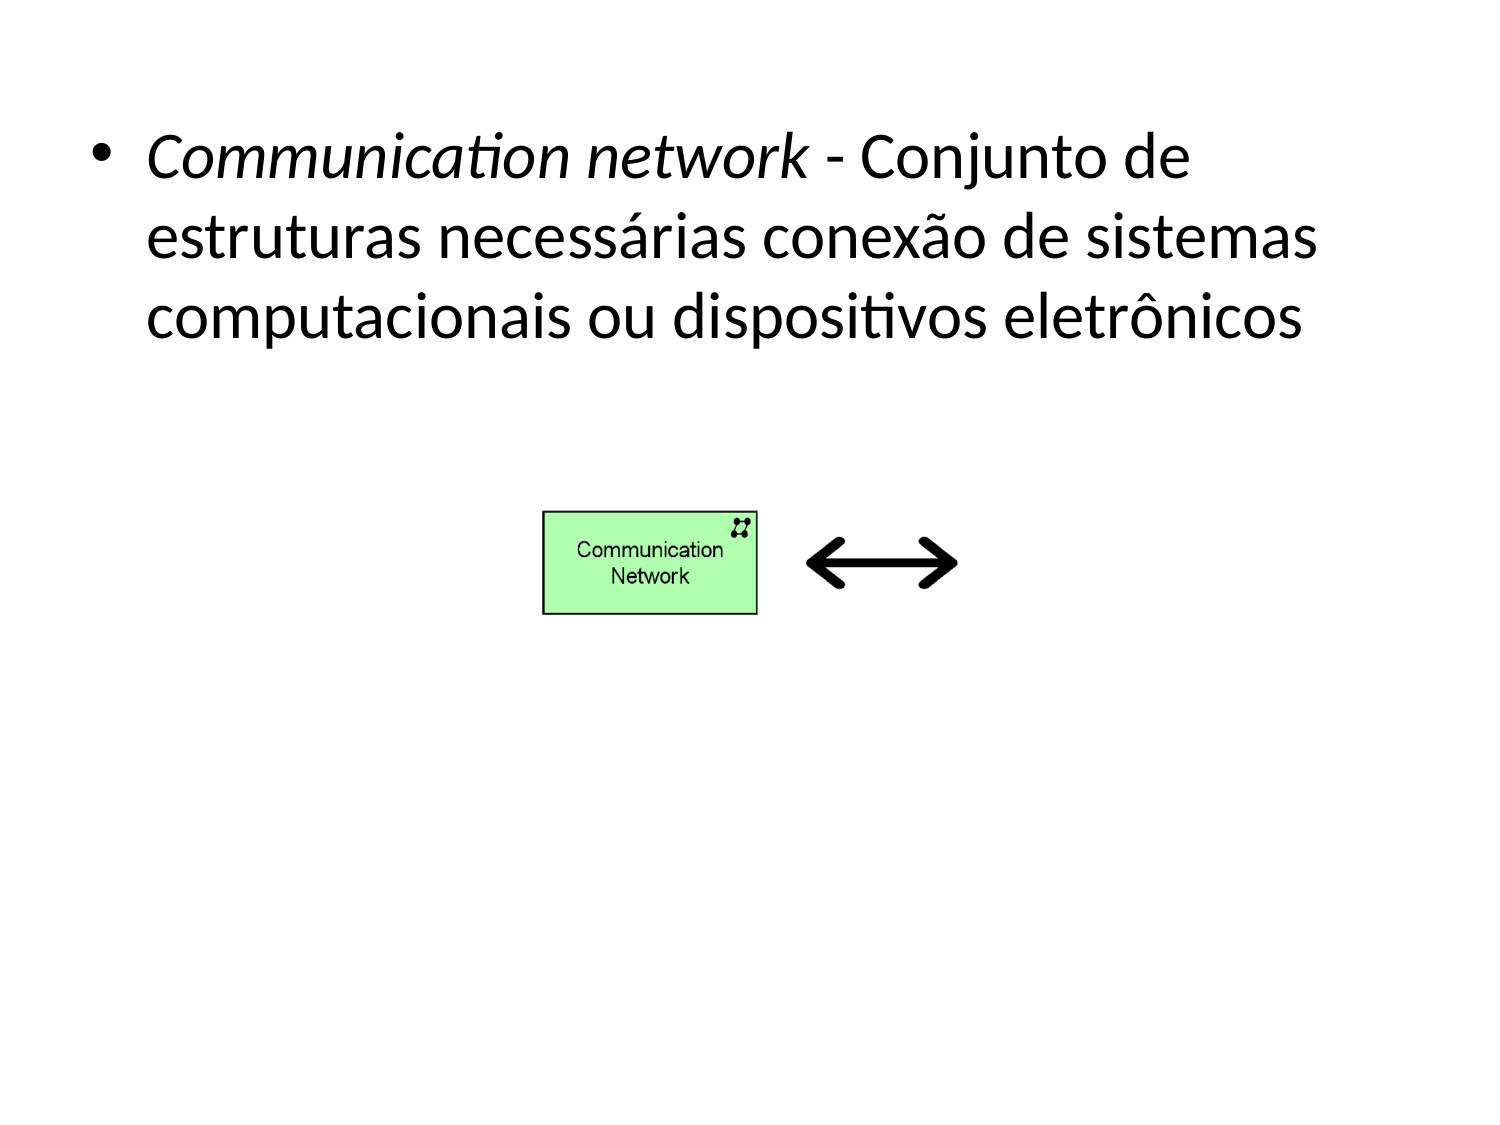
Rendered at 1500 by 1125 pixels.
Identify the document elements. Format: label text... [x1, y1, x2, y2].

list Communication network - Conjunto de estruturas necessárias conexão de sistemas computacionais ou dispositivos eletrônicos [75, 104, 1425, 1005]
picture [542, 510, 958, 615]
